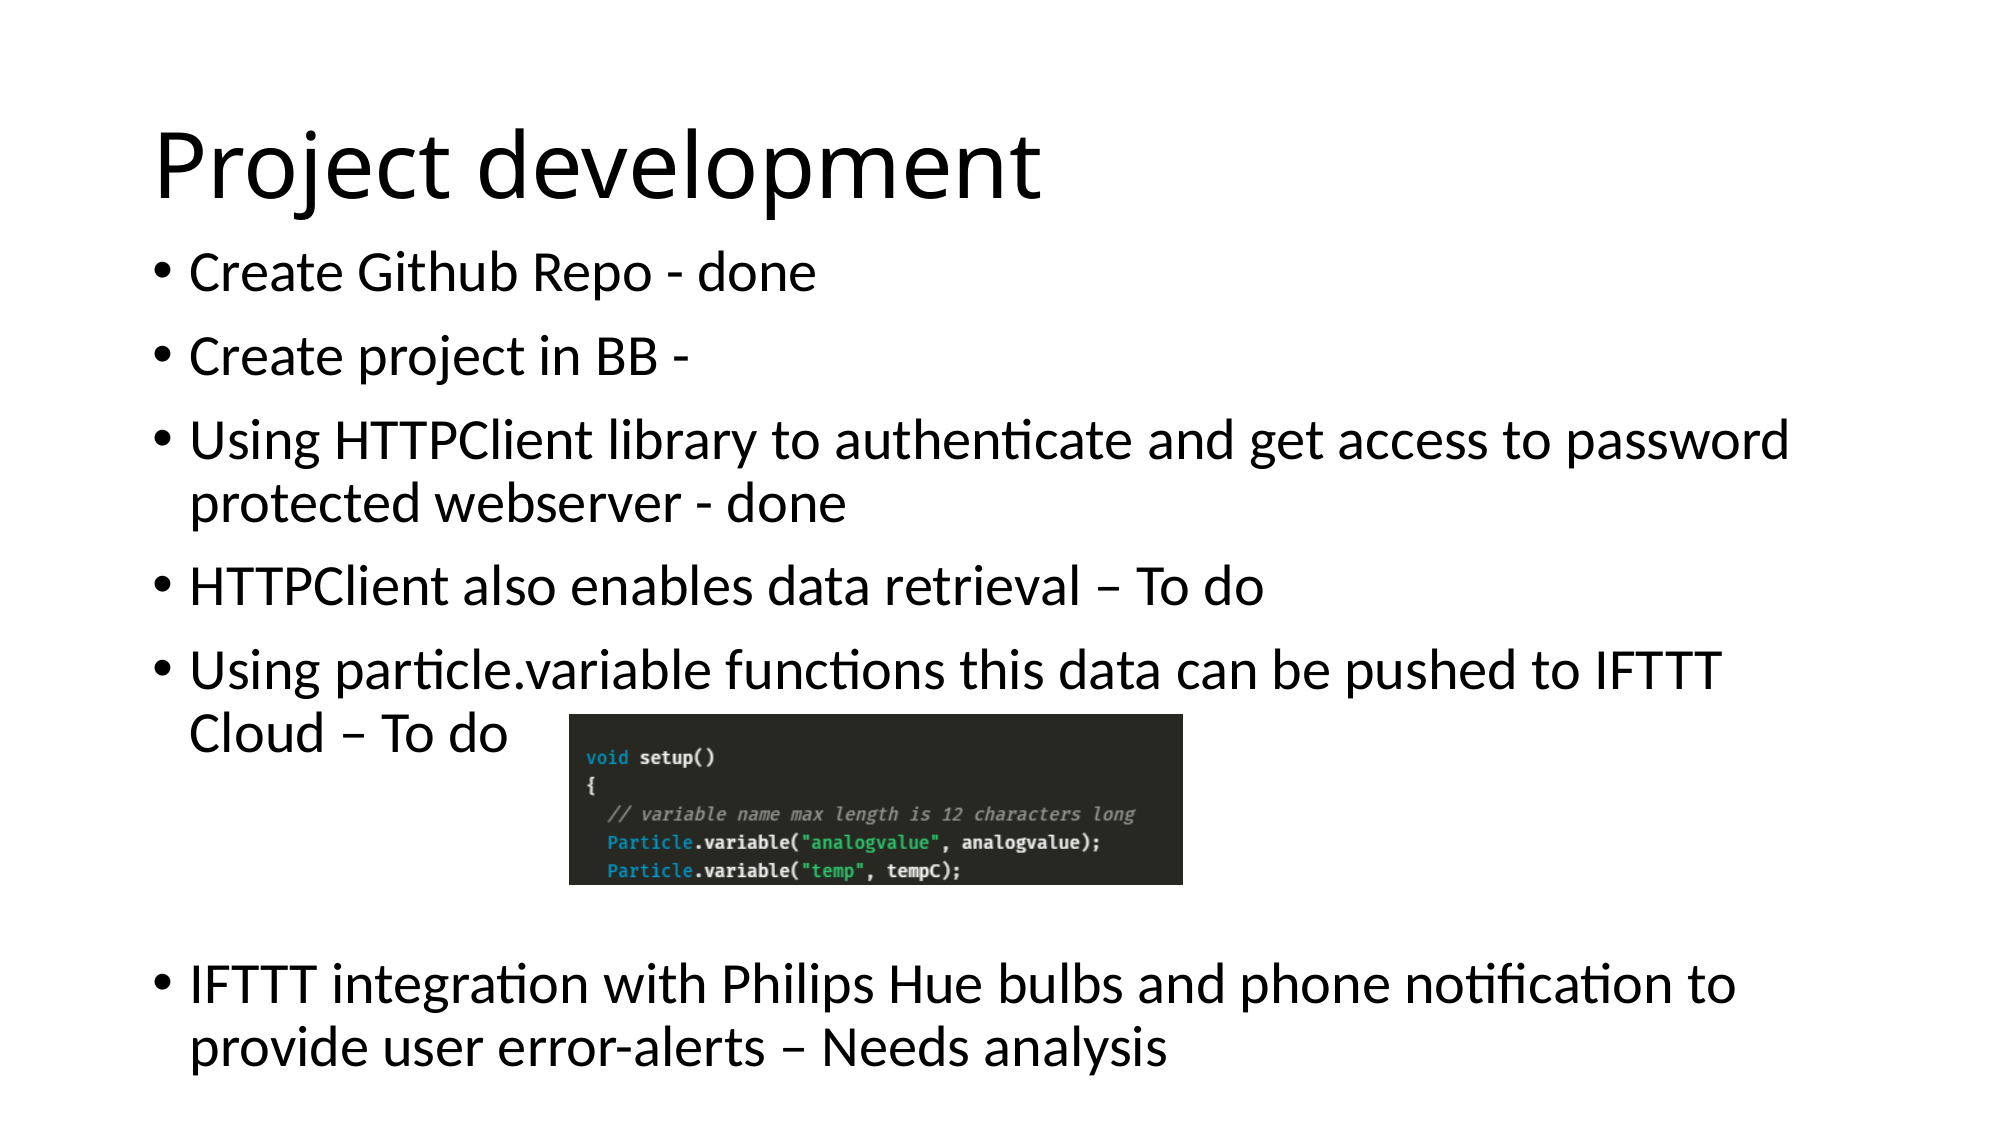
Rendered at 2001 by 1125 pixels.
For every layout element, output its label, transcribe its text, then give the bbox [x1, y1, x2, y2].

title Project development [137, 59, 1863, 234]
picture [569, 714, 1183, 885]
list Create Github Repo - done Create project in BB - Using HTTPClient library to authenticate and get access to password protected webserver - done HTTPClient also enables data retrieval – To do Using particle.variable functions this data can be pushed to IFTTT Cloud – To do IFTTT integration with Philips Hue bulbs and phone notification to provide user error-alerts – Needs analysis [137, 234, 1863, 1100]
